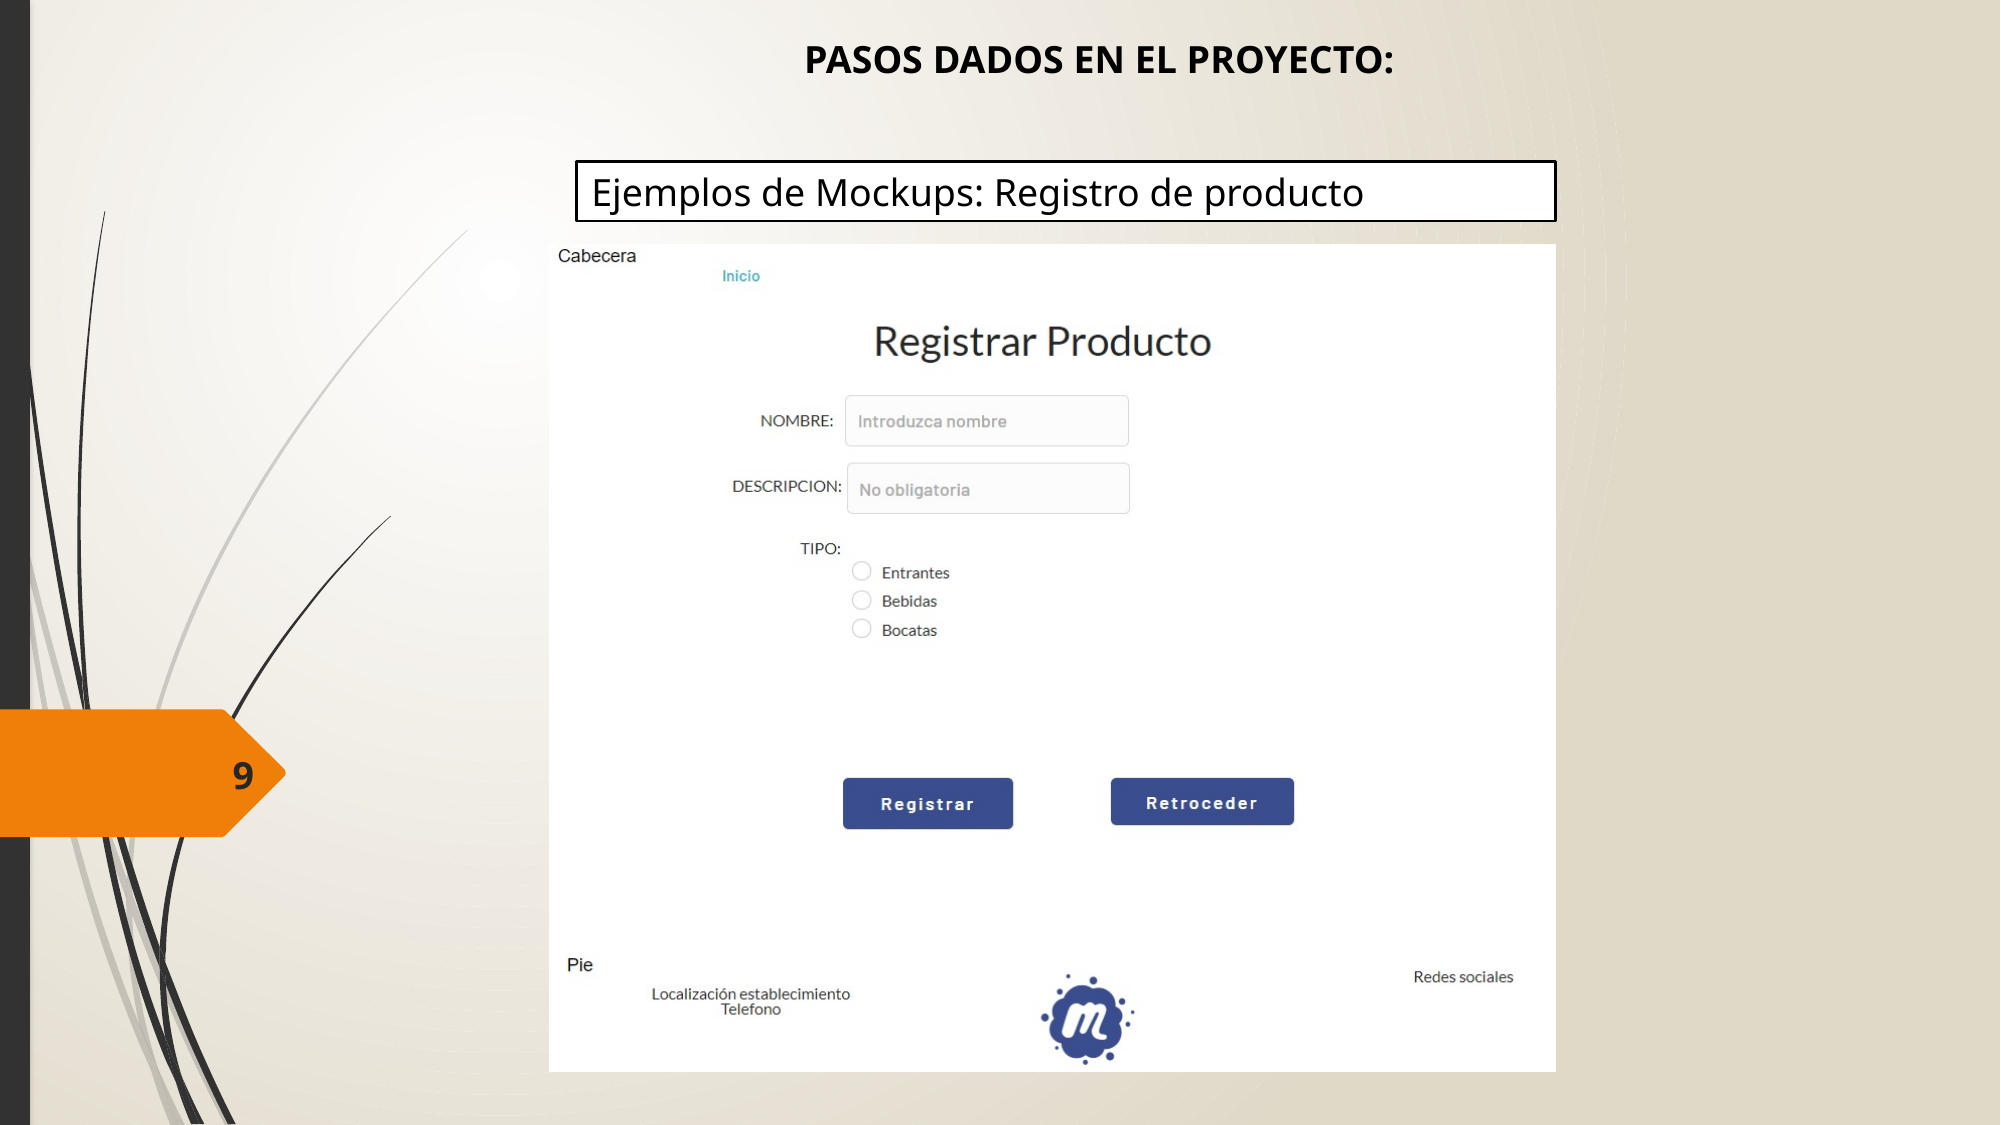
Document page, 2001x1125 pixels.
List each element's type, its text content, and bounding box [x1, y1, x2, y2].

text_box [25, 0, 335, 286]
picture [548, 244, 1556, 1072]
text_box 9 [0, 433, 269, 805]
text_box [180, 179, 1643, 495]
text_box PASOS DADOS EN EL PROYECTO: [335, 28, 1966, 179]
